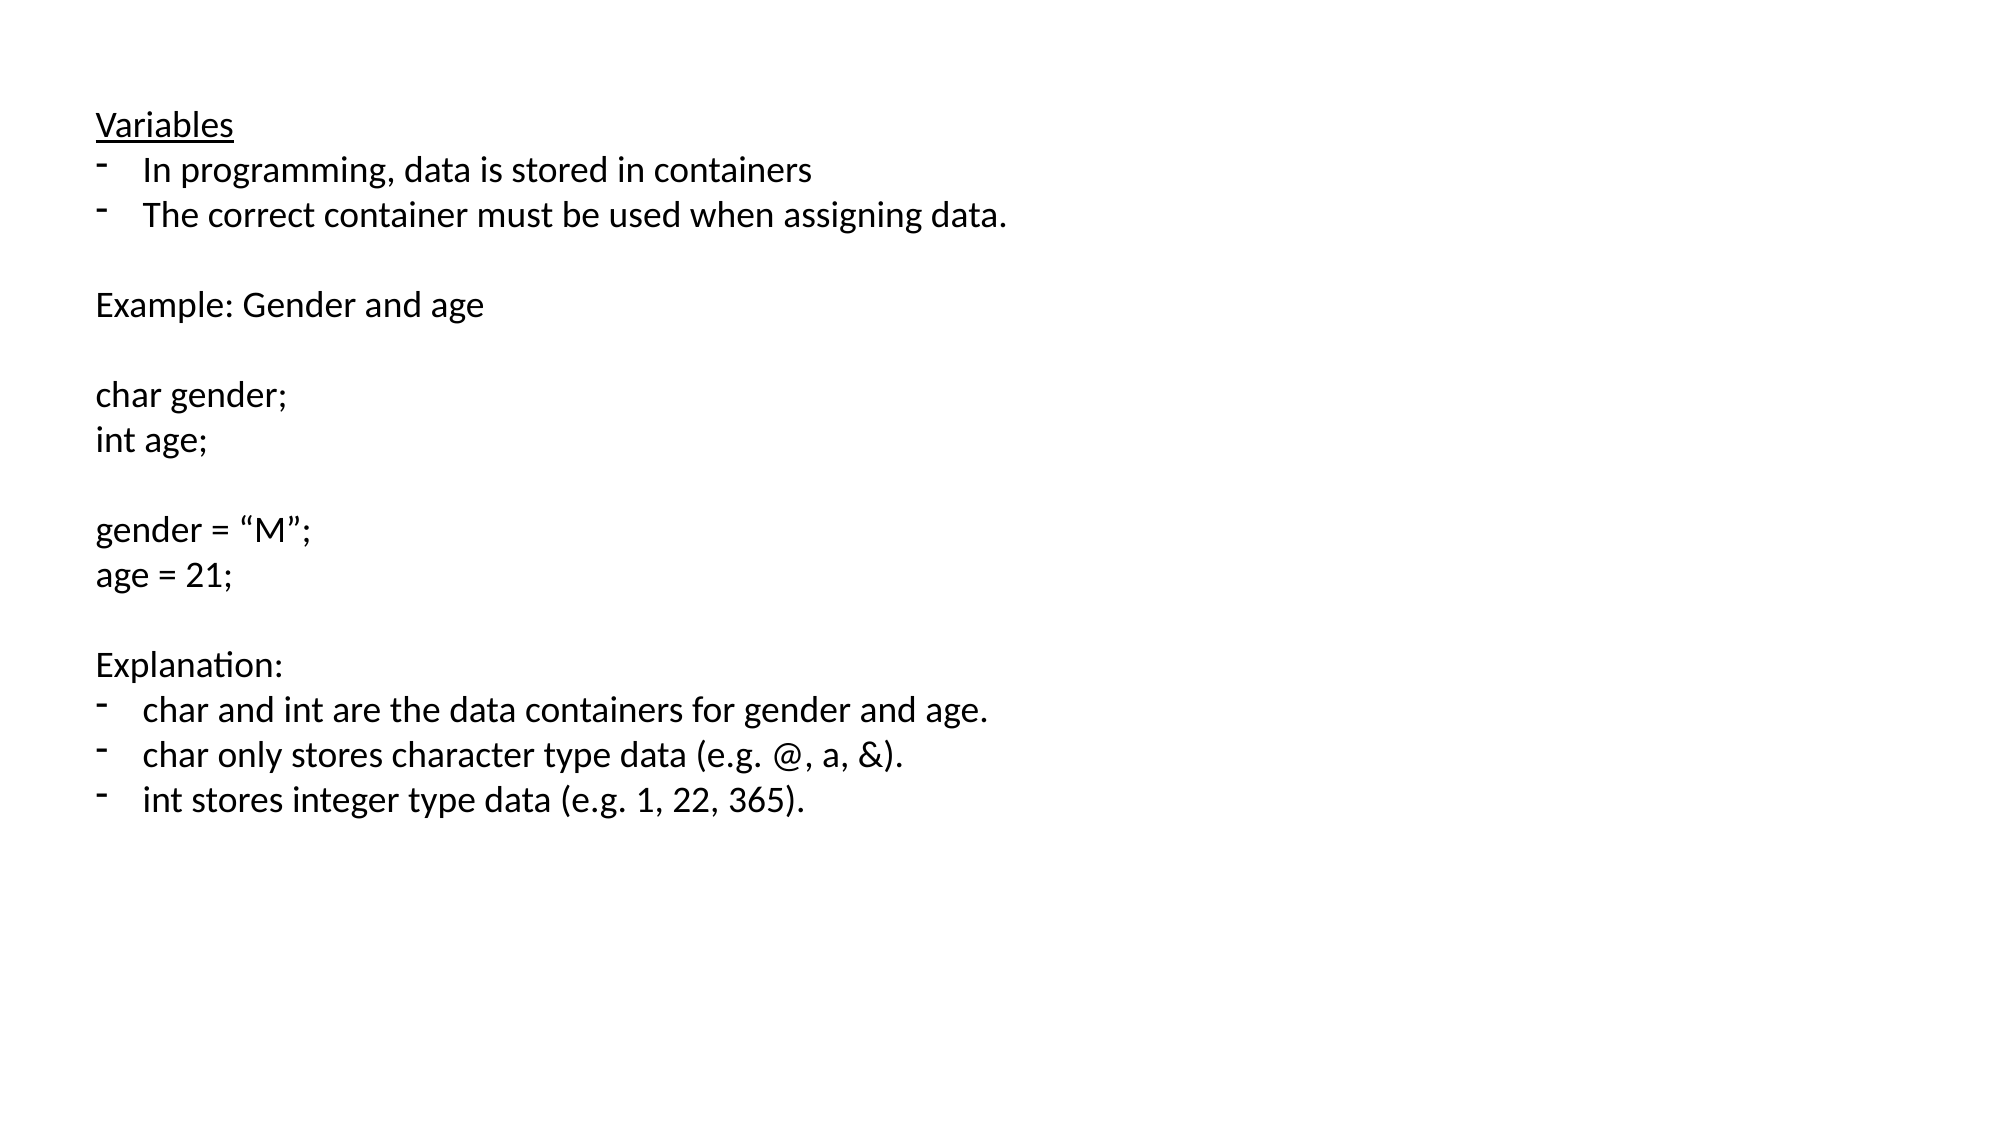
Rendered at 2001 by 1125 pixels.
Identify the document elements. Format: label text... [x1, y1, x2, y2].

text_box Variables In programming, data is stored in containers The correct container must be used when assigning data. Example: Gender and age char gender; int age; gender = “M”; age = 21; Explanation: char and int are the data containers for gender and age. char only stores character type data (e.g. @, a, &). int stores integer type data (e.g. 1, 22, 365). [80, 92, 1886, 828]
